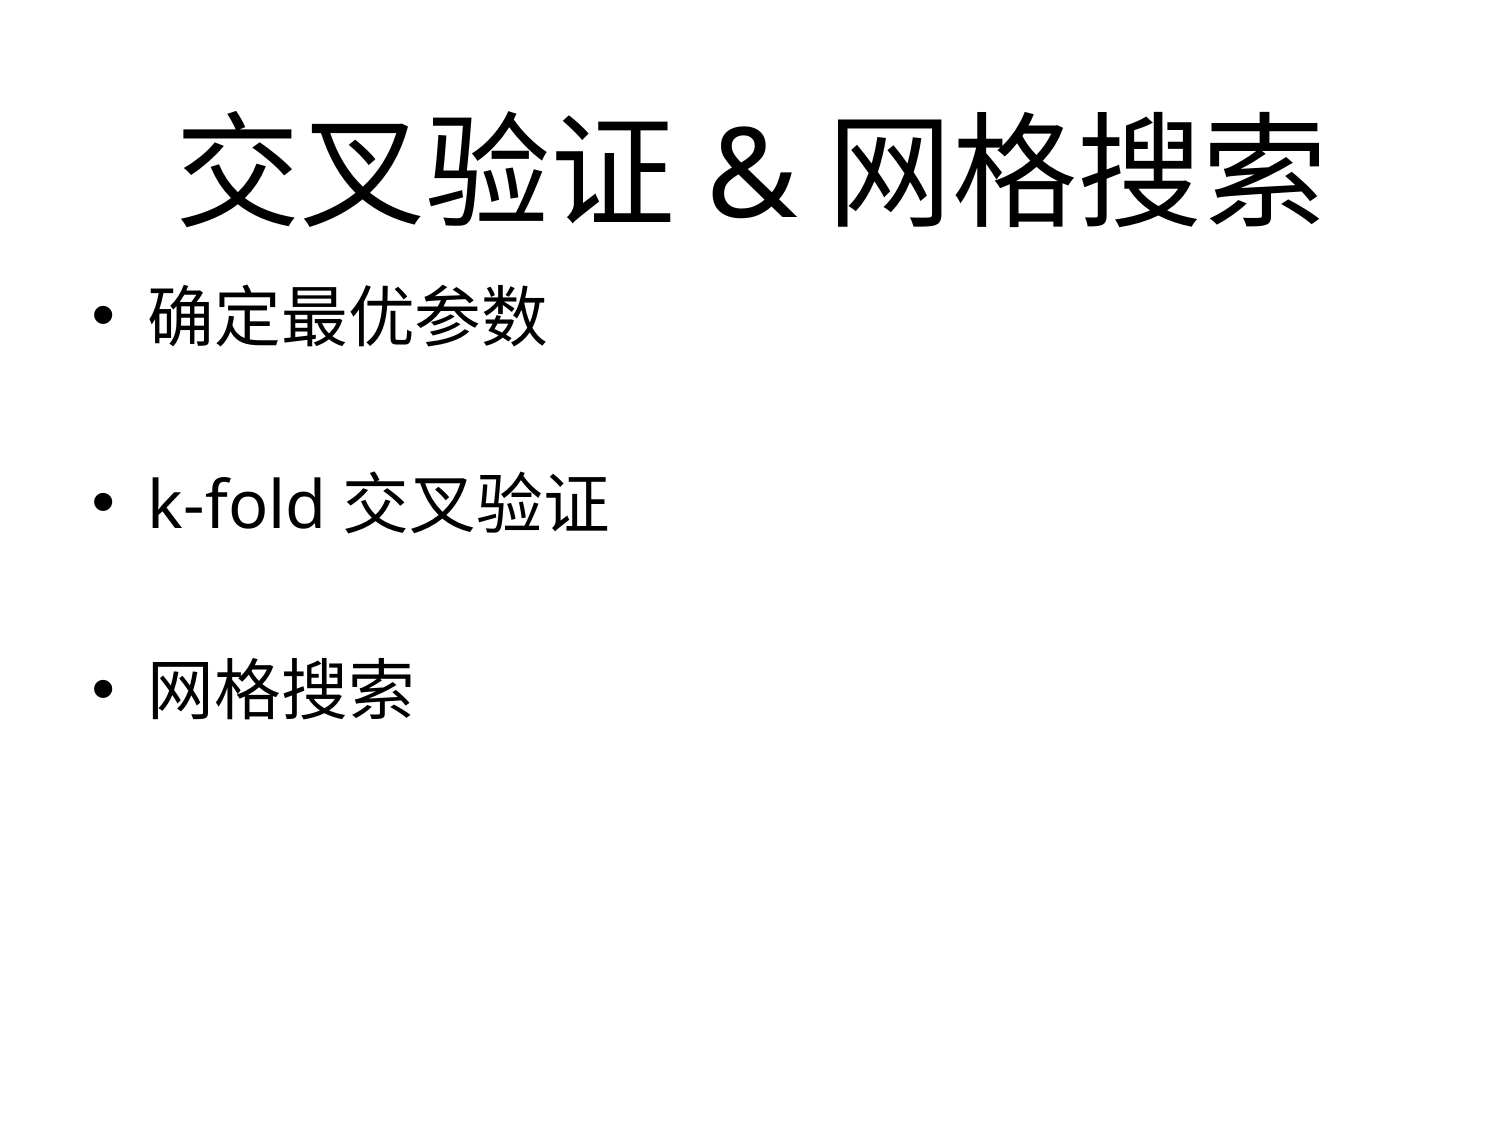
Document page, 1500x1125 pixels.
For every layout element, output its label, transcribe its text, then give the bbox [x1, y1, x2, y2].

title 交叉验证&网格搜索 [76, 0, 1427, 340]
